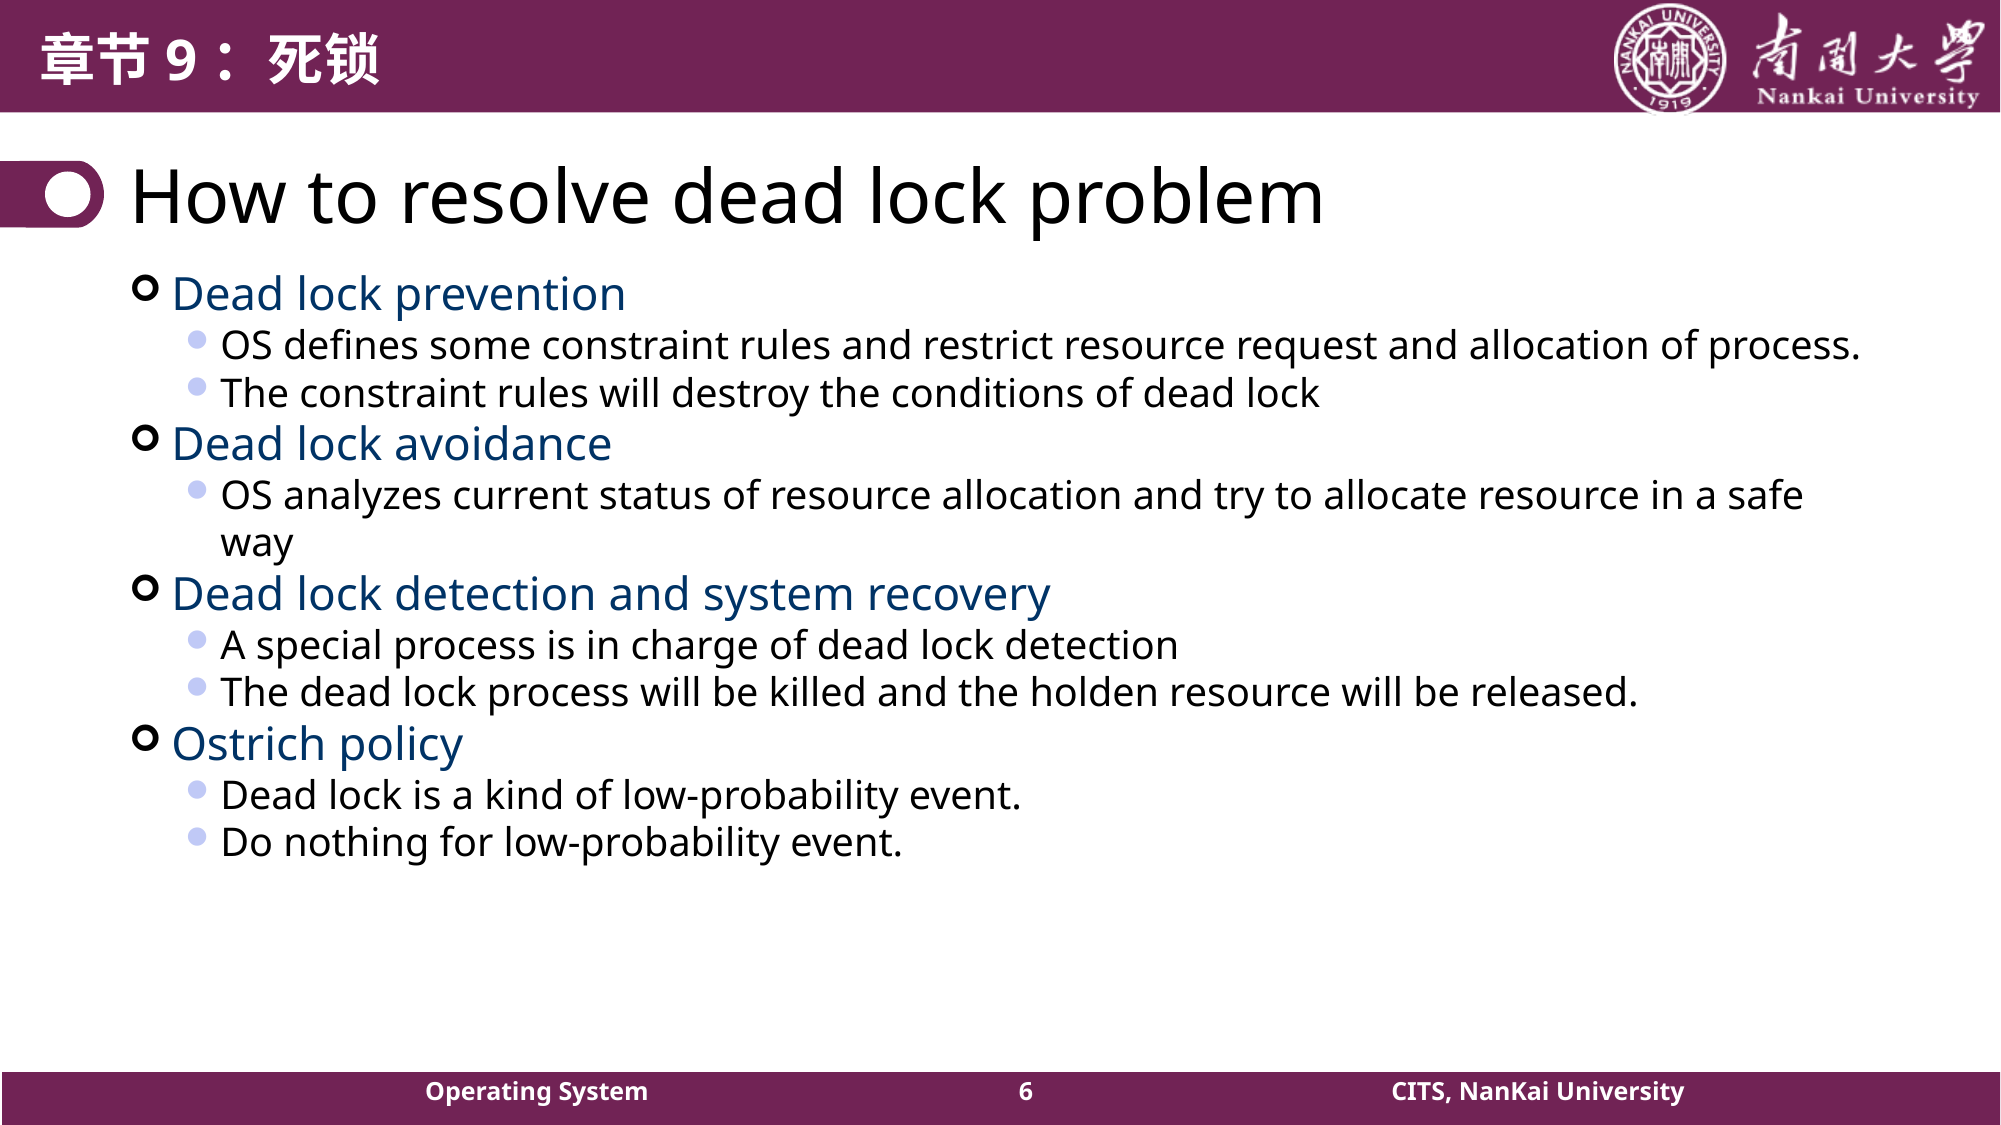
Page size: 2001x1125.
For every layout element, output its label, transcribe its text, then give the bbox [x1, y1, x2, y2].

text_box CITS, NanKai University [1224, 1067, 1700, 1118]
title How to resolve dead lock problem [114, 143, 1886, 255]
list Dead lock prevention OS defines some constraint rules and restrict resource request and allocation of process. The constraint rules will destroy the conditions of dead lock Dead lock avoidance OS analyzes current status of resource allocation and try to allocate resource in a safe way Dead lock detection and system recovery A special process is in charge of dead lock detection The dead lock process will be killed and the holden resource will be released. Ostrich policy Dead lock is a kind of low-probability event. Do nothing for low-probability event. [114, 257, 1886, 972]
picture [1614, 2, 2001, 120]
text_box Operating System [410, 1067, 823, 1118]
text_box 6 [850, 1067, 1201, 1118]
